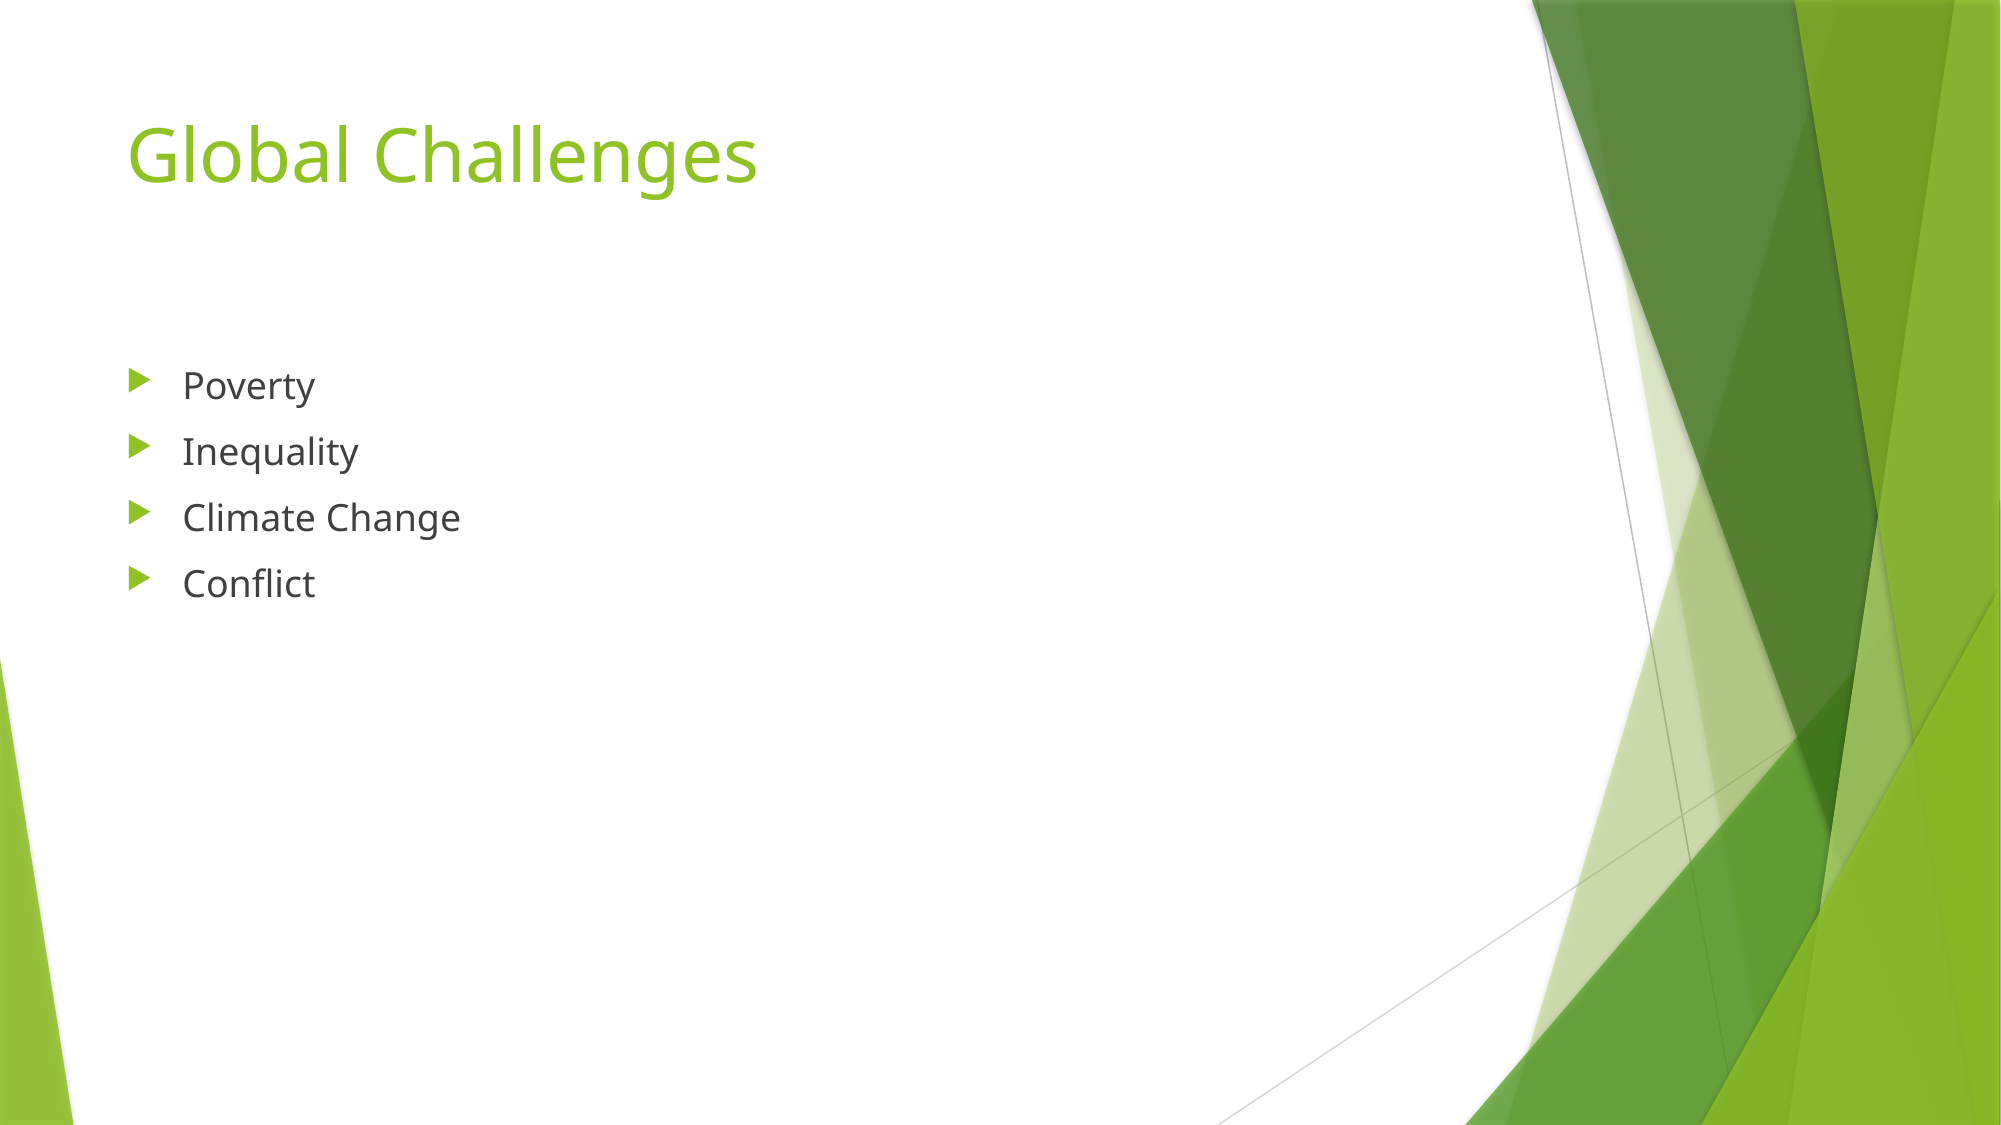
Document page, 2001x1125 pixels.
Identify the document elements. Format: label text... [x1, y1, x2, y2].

title Global Challenges [111, 99, 1522, 317]
list Poverty Inequality Climate Change Conflict [111, 354, 1522, 992]
